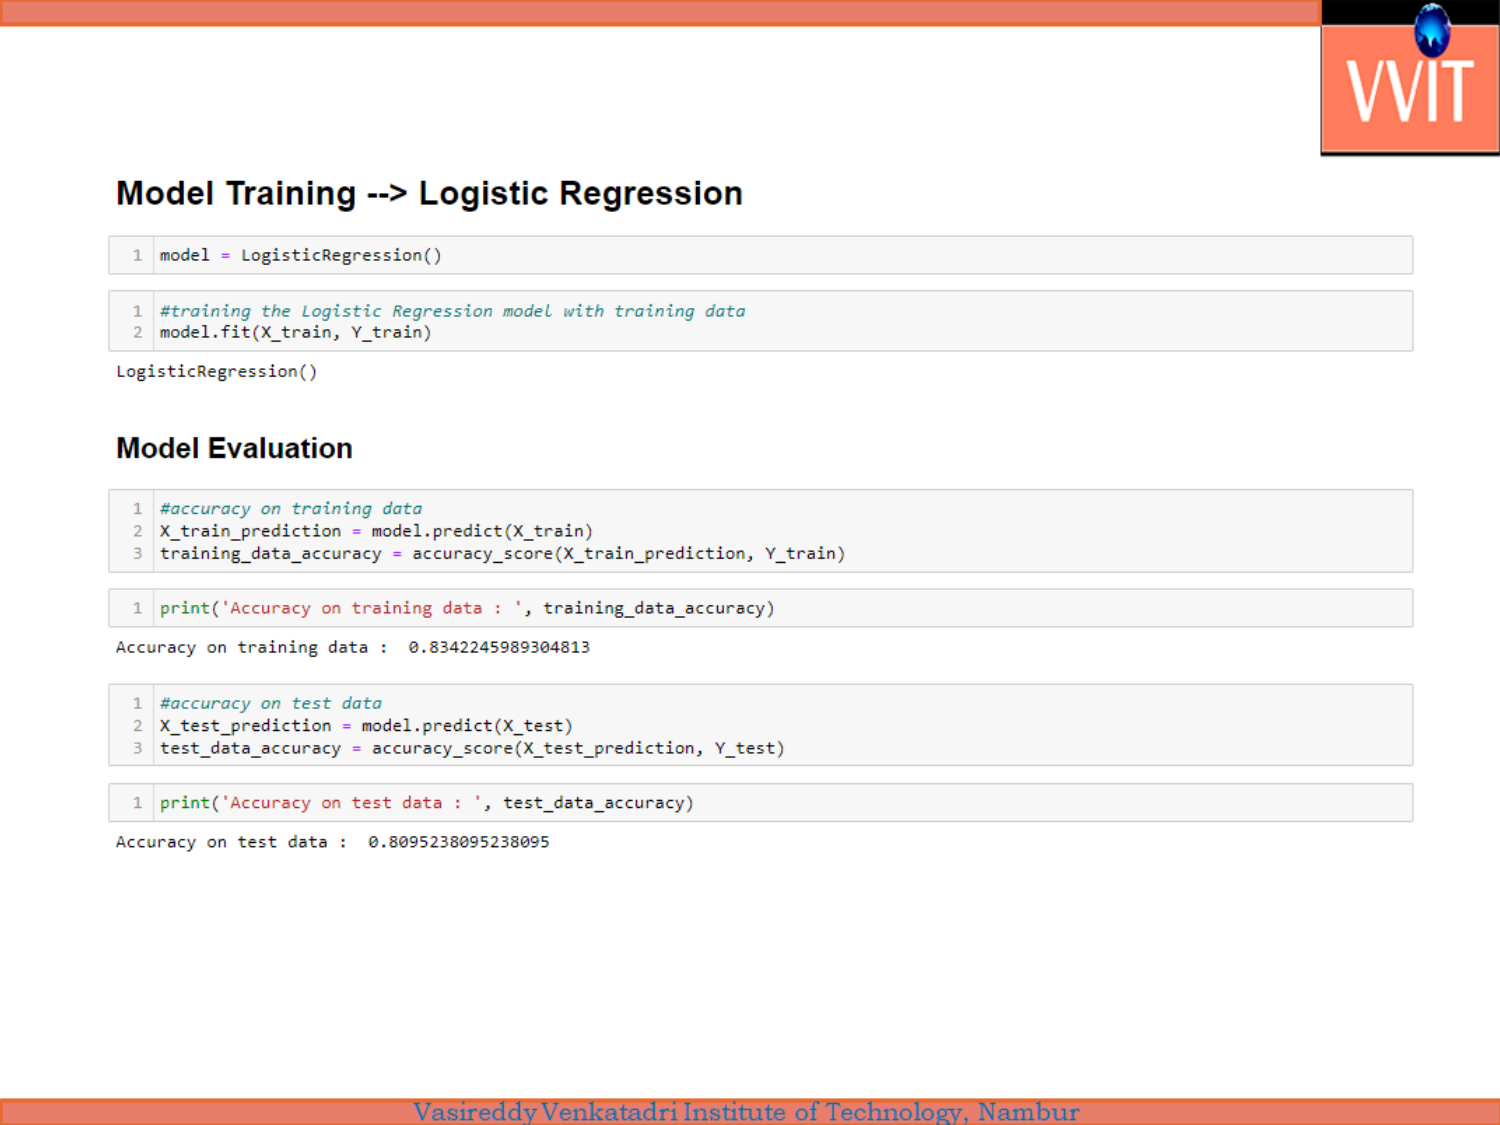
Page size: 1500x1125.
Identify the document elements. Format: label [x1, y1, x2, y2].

subtitle [75, 44, 1425, 916]
picture [0, 0, 1500, 1125]
